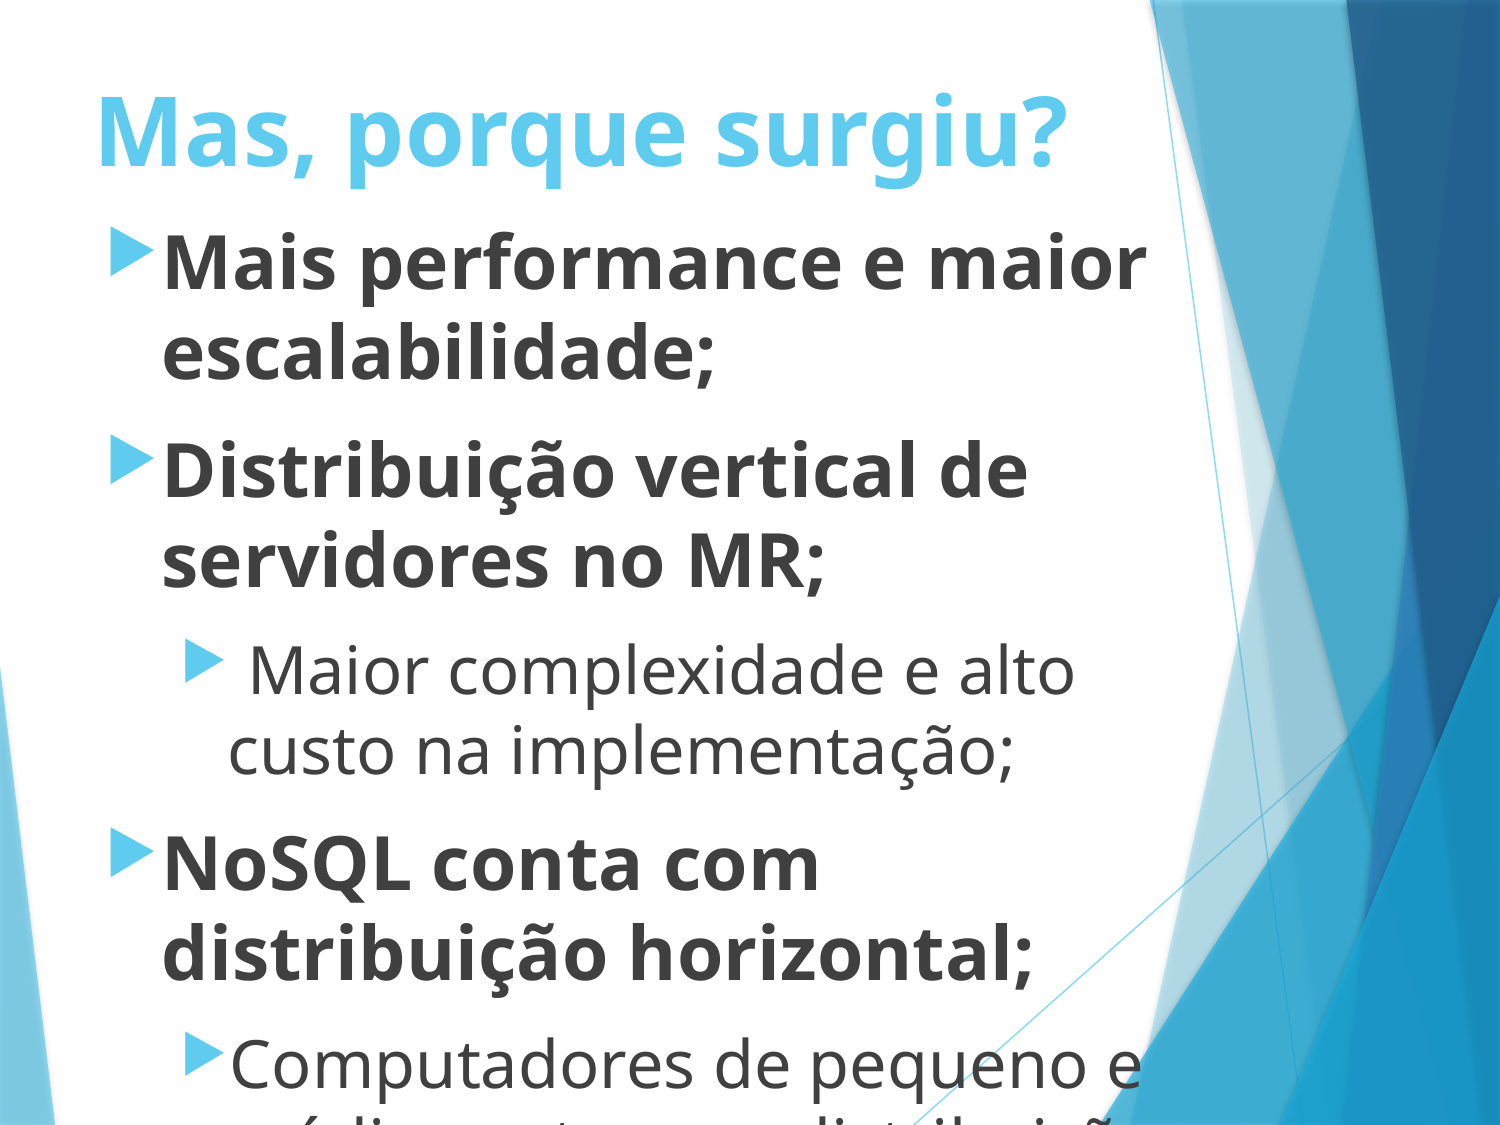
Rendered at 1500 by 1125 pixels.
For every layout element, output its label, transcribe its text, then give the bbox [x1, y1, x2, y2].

list Mais performance e maior escalabilidade; Distribuição vertical de servidores no MR; Maior complexidade e alto custo na implementação; NoSQL conta com distribuição horizontal; Computadores de pequeno e médio porte para distribuição de dados; Eficiência e economia; [90, 207, 1206, 1048]
title Mas, porque surgiu? [78, 62, 1137, 280]
